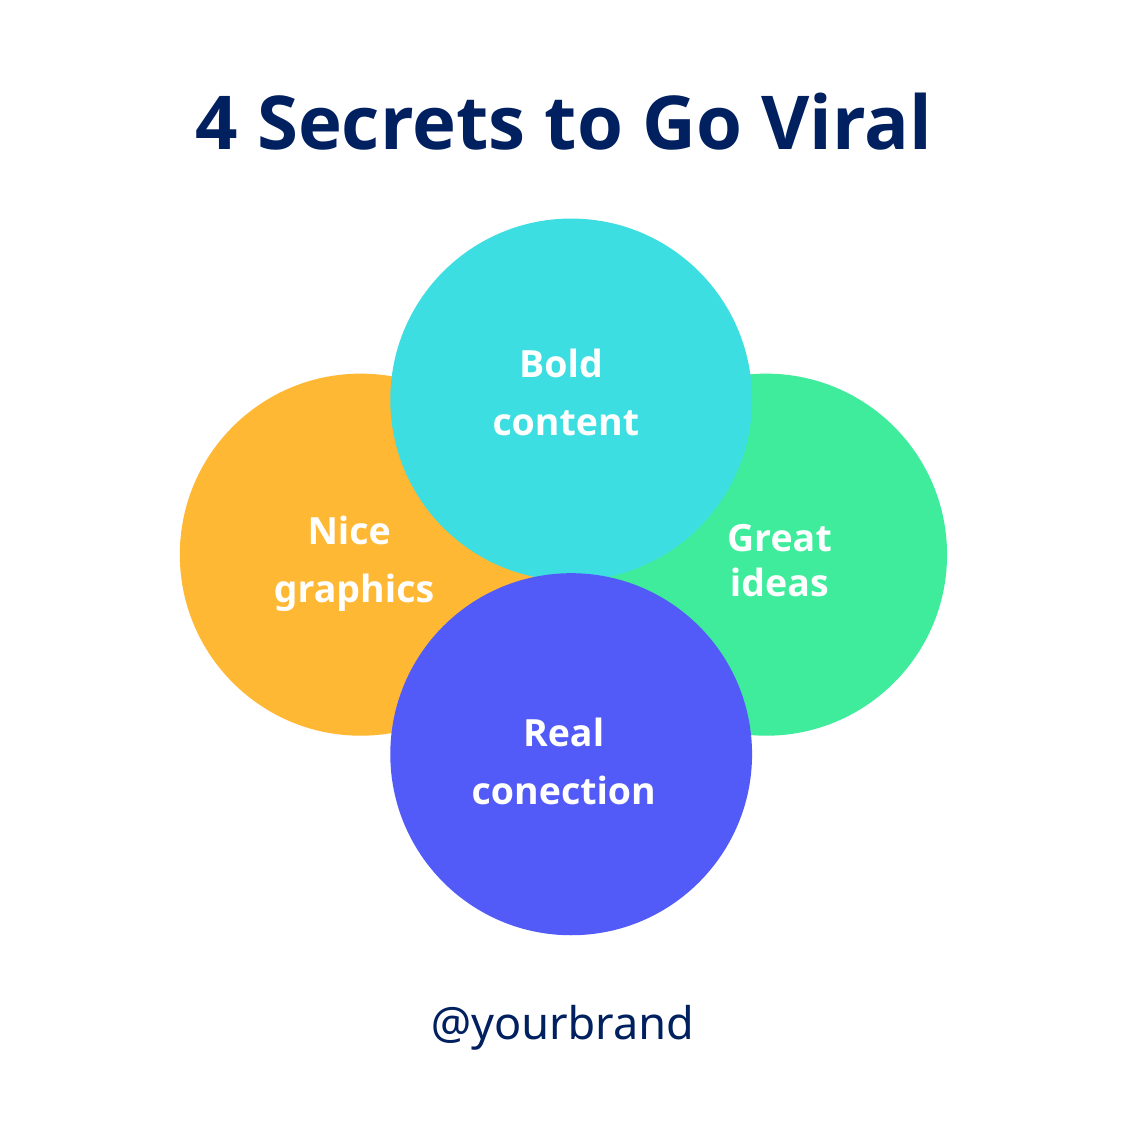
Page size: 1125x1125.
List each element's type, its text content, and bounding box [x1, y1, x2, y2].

text_box @yourbrand [356, 987, 769, 1056]
text_box Bold content [456, 339, 676, 443]
text_box 4 Secrets to Go Viral [83, 67, 1044, 172]
text_box Real conection [464, 709, 663, 813]
text_box [612, 545, 680, 608]
text_box [179, 373, 530, 736]
text_box Nice graphics [255, 507, 454, 611]
text_box [390, 573, 753, 936]
text_box [390, 218, 753, 577]
text_box [684, 373, 948, 736]
text_box Great ideas [680, 507, 879, 611]
